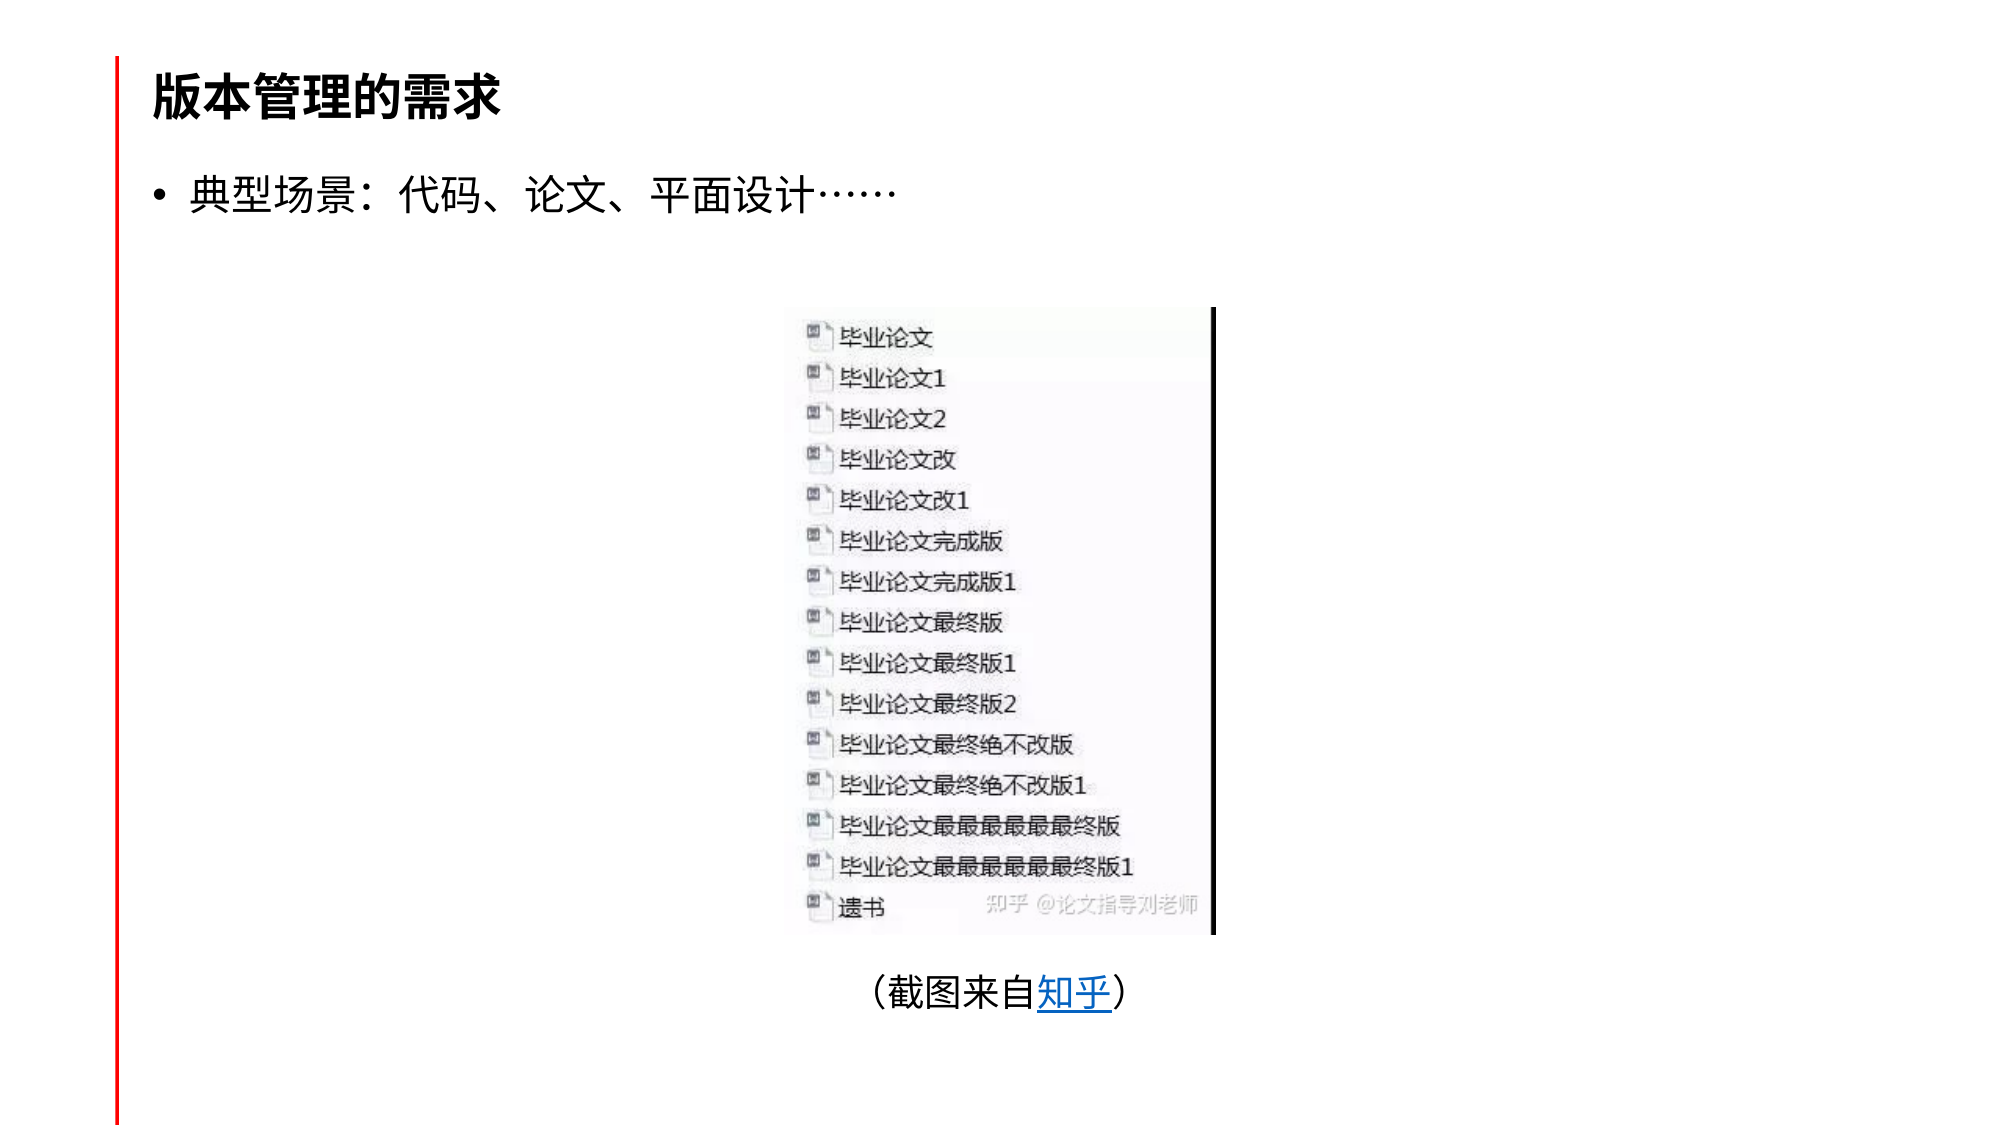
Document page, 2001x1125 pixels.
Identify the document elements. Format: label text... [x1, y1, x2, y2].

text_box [784, 307, 1216, 1023]
list 典型场景：代码、论文、平面设计…… [137, 167, 1863, 1014]
title 版本管理的需求 [137, 59, 1863, 139]
